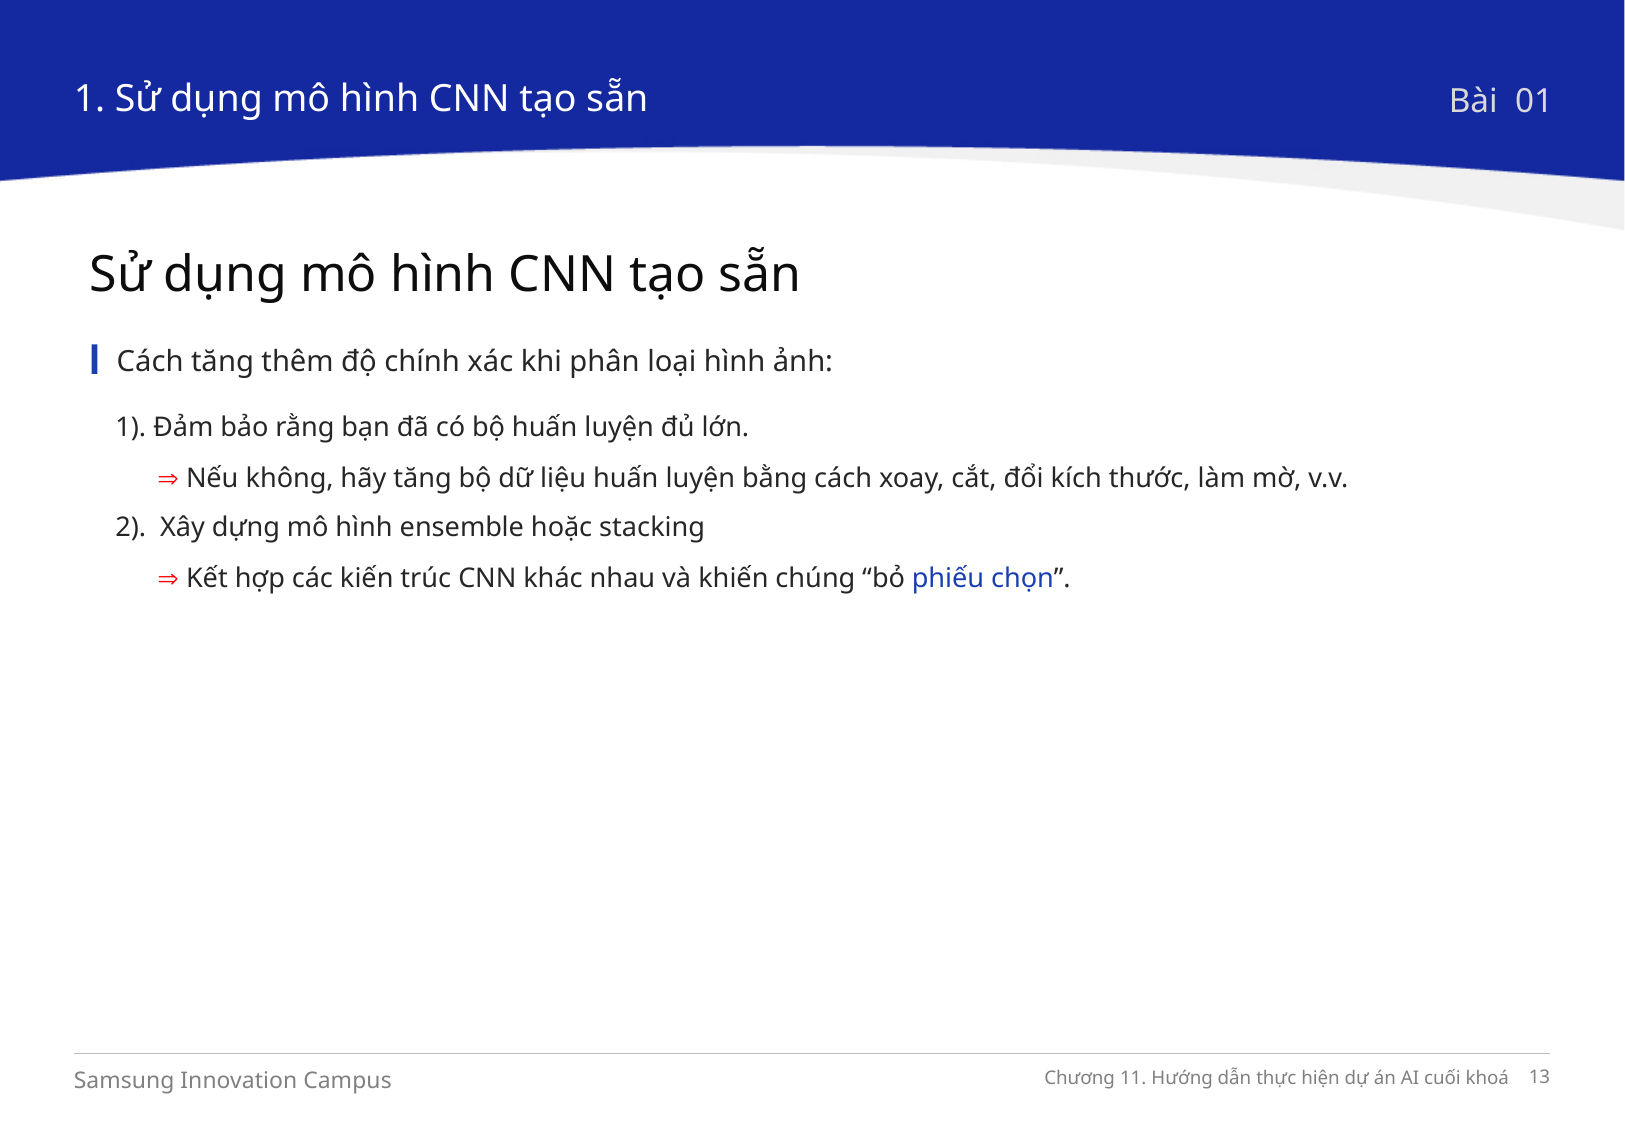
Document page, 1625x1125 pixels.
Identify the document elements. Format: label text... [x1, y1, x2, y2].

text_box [73, 73, 1554, 120]
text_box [91, 342, 1533, 378]
text_box Sử dụng mô hình CNN tạo sẵn [89, 241, 1534, 303]
text_box 1). Đảm bảo rằng bạn đã có bộ huấn luyện đủ lớn.  Nếu không, hãy tăng bộ dữ liệu huấn luyện bằng cách xoay, cắt, đổi kích thước, làm mờ, v.v. 2). Xây dựng mô hình ensemble hoặc stacking  Kết hợp các kiến trúc CNN khác nhau và khiến chúng “bỏ phiếu chọn”. [114, 396, 1534, 607]
picture [0, 0, 1625, 1125]
